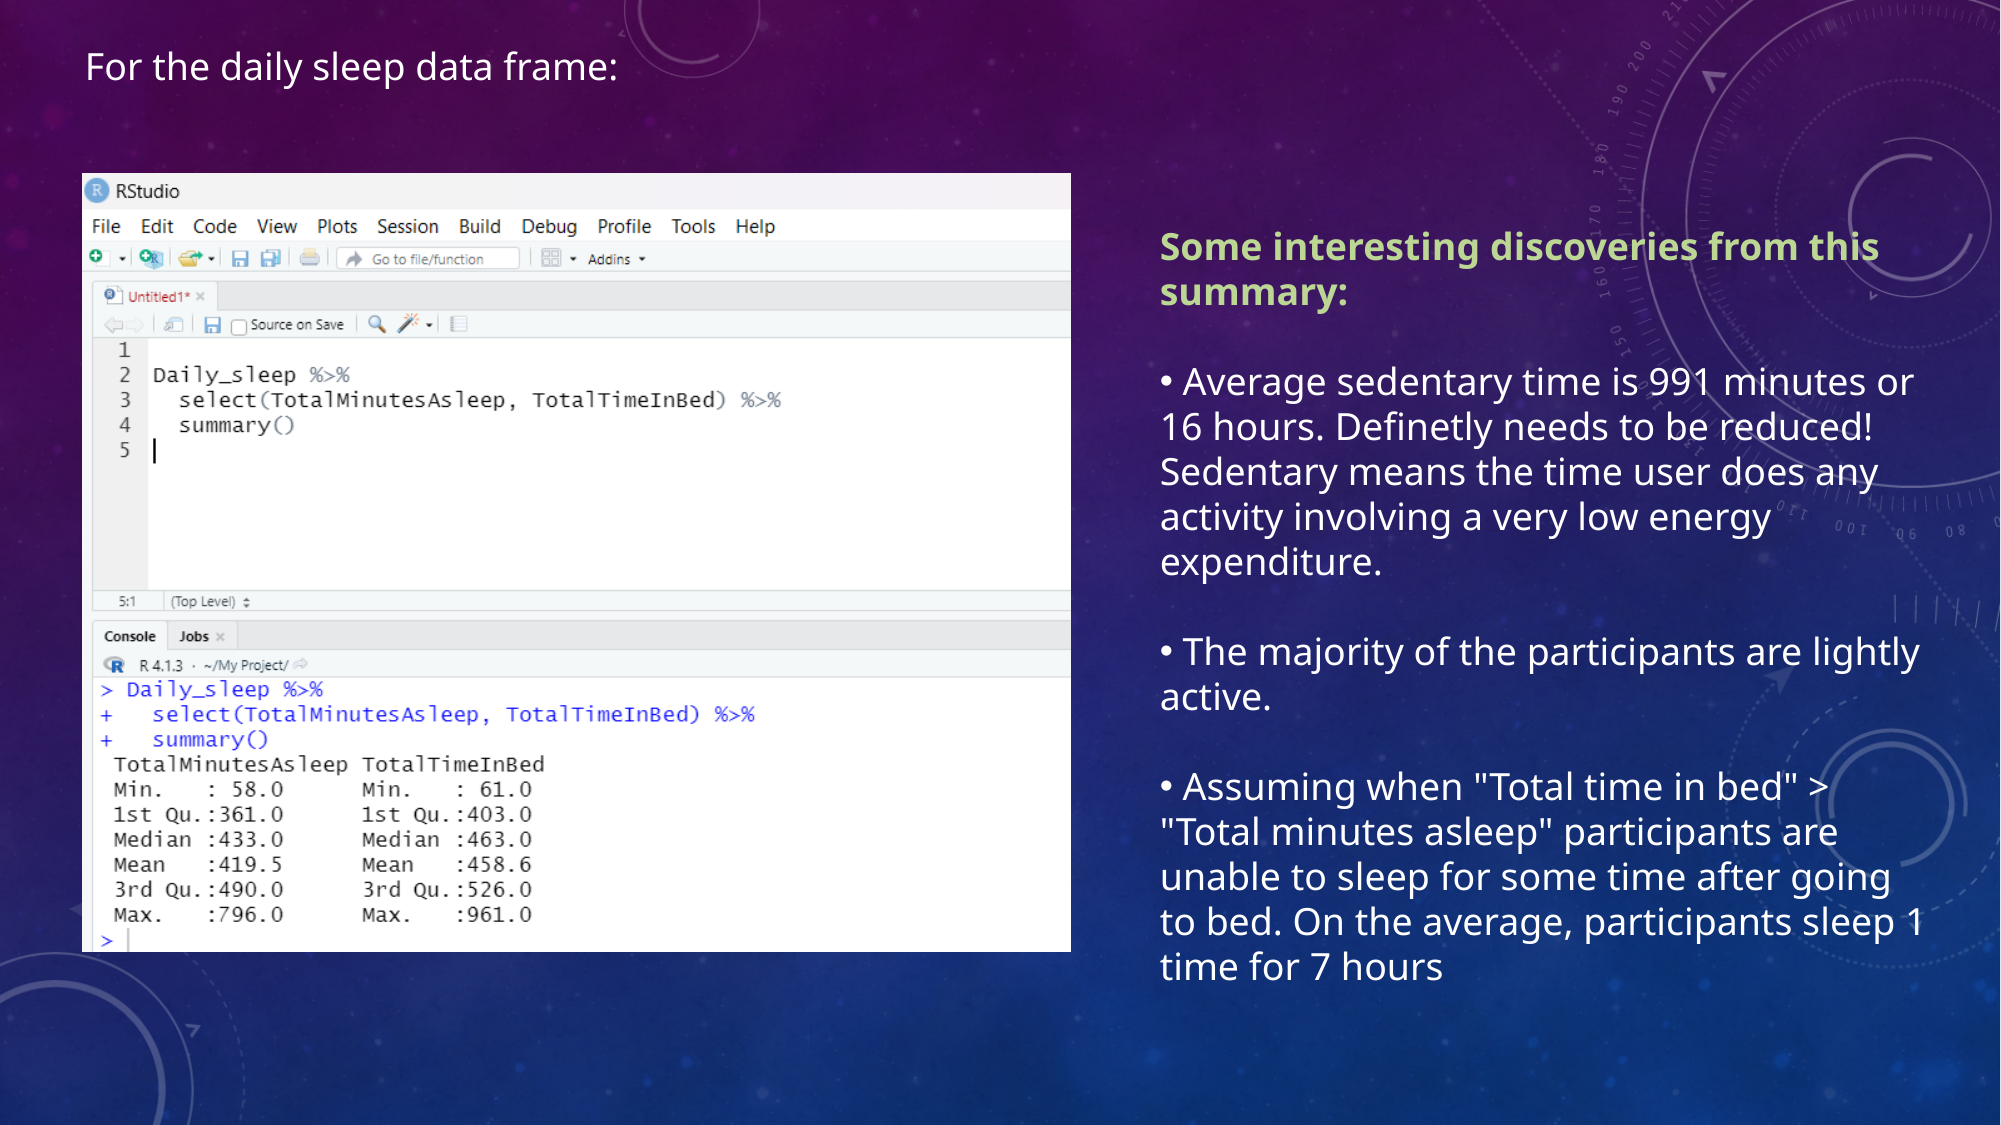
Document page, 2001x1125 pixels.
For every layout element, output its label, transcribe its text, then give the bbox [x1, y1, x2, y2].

text_box Some interesting discoveries from this summary: Average sedentary time is 991 minutes or 16 hours. Definetly needs to be reduced! Sedentary means the time user does any activity involving a very low energy expenditure. The majority of the participants are lightly active. Assuming when "Total time in bed" > "Total minutes asleep" participants are unable to sleep for some time after going to bed. On the average, participants sleep 1 time for 7 hours [1144, 215, 1943, 996]
picture [0, 0, 2001, 1125]
text_box For the daily sleep data frame: [70, 35, 1071, 96]
